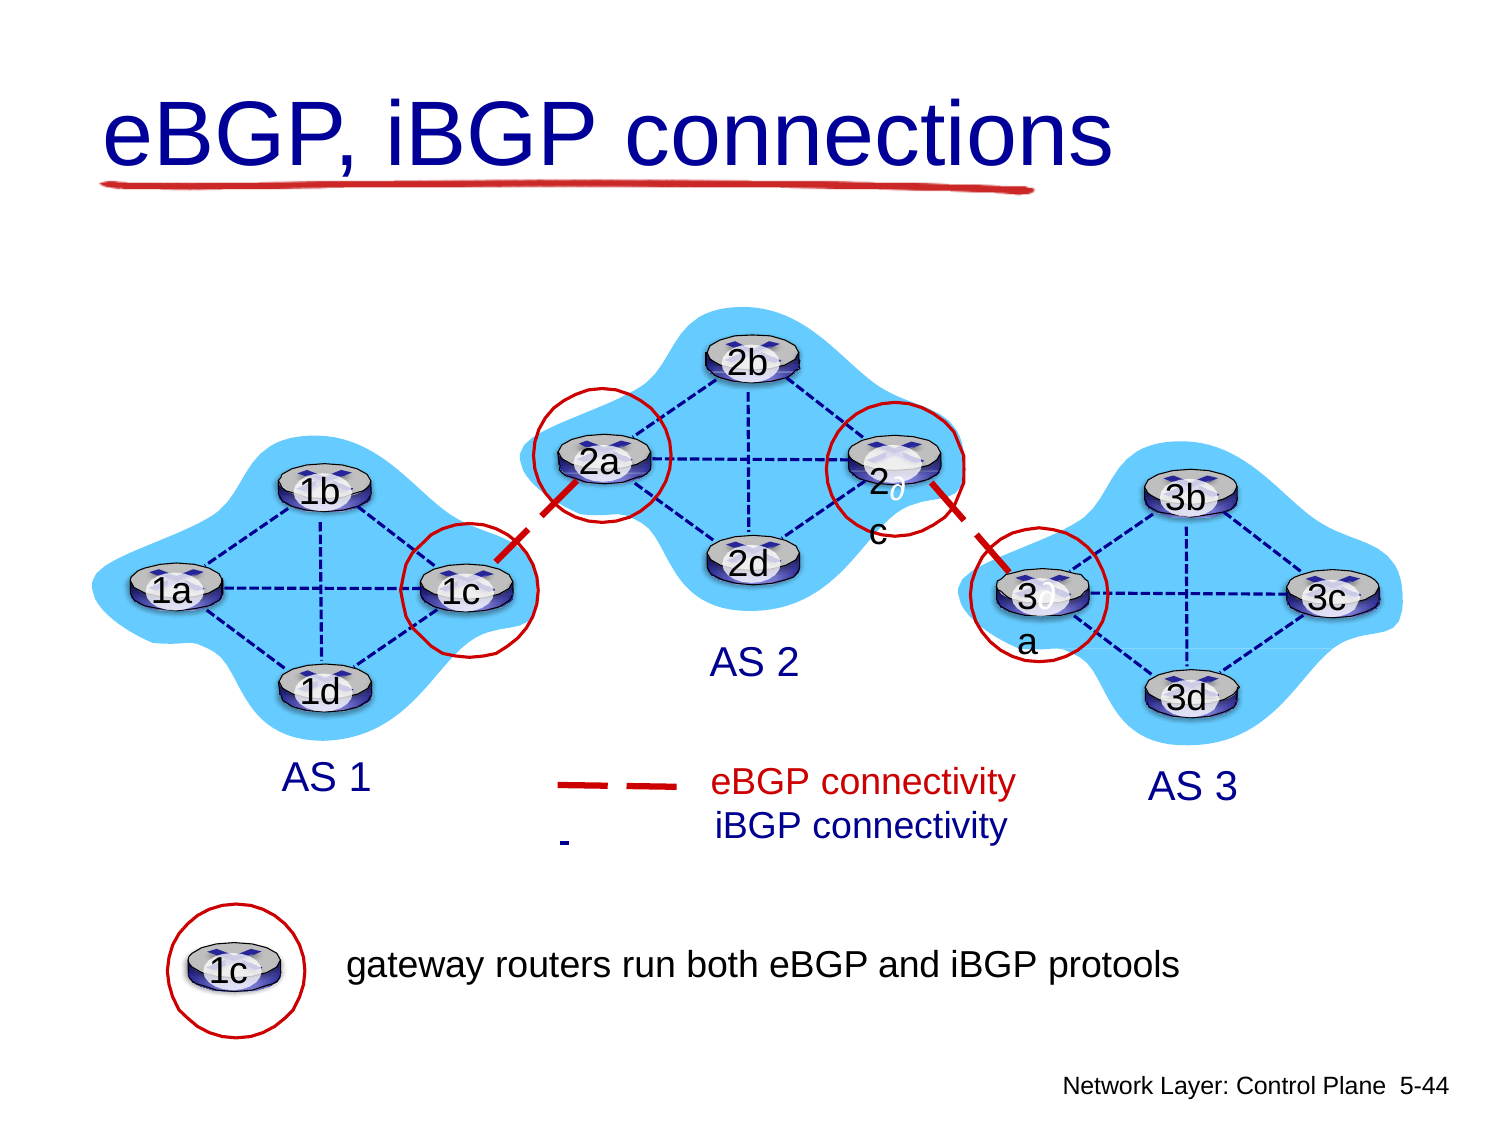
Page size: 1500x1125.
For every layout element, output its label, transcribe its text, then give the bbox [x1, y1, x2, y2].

text_box [347, 680, 354, 692]
text_box 1d [297, 665, 344, 713]
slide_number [1060, 1069, 1457, 1125]
text_box [264, 454, 380, 470]
text_box [629, 306, 802, 417]
text_box [267, 654, 371, 667]
text_box [137, 560, 213, 572]
text_box [116, 603, 232, 613]
text_box [266, 713, 382, 727]
text_box [375, 628, 454, 726]
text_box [279, 747, 374, 800]
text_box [707, 633, 802, 686]
text_box [140, 572, 148, 605]
text_box [360, 507, 380, 513]
text_box [116, 554, 220, 570]
text_box [344, 705, 382, 713]
text_box [519, 434, 545, 495]
text_box [266, 656, 285, 672]
text_box [266, 705, 297, 713]
text_box [714, 333, 790, 343]
text_box [693, 384, 809, 398]
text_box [1145, 757, 1241, 810]
text_box [771, 350, 780, 377]
text_box [774, 351, 782, 363]
text_box [693, 586, 809, 598]
text_box [631, 499, 693, 593]
text_box [266, 672, 290, 709]
text_box [224, 525, 320, 588]
text_box eBGP connectivity iBGP connectivity [555, 755, 1018, 847]
text_box [116, 570, 140, 607]
text_box [358, 670, 382, 707]
text_box [213, 554, 232, 570]
text_box [712, 375, 724, 384]
text_box [212, 607, 234, 625]
text_box [266, 513, 380, 525]
text_box [789, 378, 809, 384]
text_box [195, 570, 210, 603]
text_box [771, 343, 785, 375]
text_box [361, 654, 382, 670]
text_box [693, 380, 714, 384]
text_box [210, 570, 234, 607]
text_box [809, 328, 964, 454]
text_box [343, 478, 352, 506]
text_box [358, 470, 382, 507]
text_box [290, 672, 297, 705]
text_box 1b [296, 464, 343, 512]
text_box [347, 480, 354, 492]
text_box [264, 505, 364, 513]
text_box [344, 672, 358, 705]
text_box [368, 507, 382, 524]
text_box [271, 727, 379, 741]
text_box [288, 472, 296, 505]
text_box 2b [724, 336, 771, 384]
text_box [118, 613, 225, 625]
text_box [800, 503, 862, 597]
title eBGP, iBGP connections [100, 71, 1129, 262]
text_box [693, 343, 717, 380]
text_box 1a [148, 564, 195, 612]
text_box [771, 375, 793, 384]
text_box [785, 341, 809, 378]
text_box [661, 397, 748, 459]
text_box [264, 470, 288, 507]
text_box [380, 456, 466, 549]
text_box [127, 435, 377, 554]
text_box [195, 578, 204, 606]
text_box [343, 938, 1188, 986]
text_box [285, 662, 361, 672]
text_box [167, 904, 305, 1038]
text_box [656, 459, 748, 527]
text_box [343, 472, 358, 505]
text_box [321, 589, 410, 654]
text_box [285, 462, 361, 472]
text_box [400, 377, 1403, 746]
text_box [717, 343, 724, 375]
text_box [198, 579, 205, 591]
text_box [91, 559, 118, 624]
text_box [344, 679, 353, 706]
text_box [95, 177, 1046, 200]
text_box [229, 589, 321, 654]
text_box [699, 598, 806, 611]
text_box [120, 625, 266, 723]
text_box [749, 397, 844, 459]
text_box [321, 525, 414, 588]
text_box [749, 460, 834, 527]
text_box [693, 324, 809, 343]
